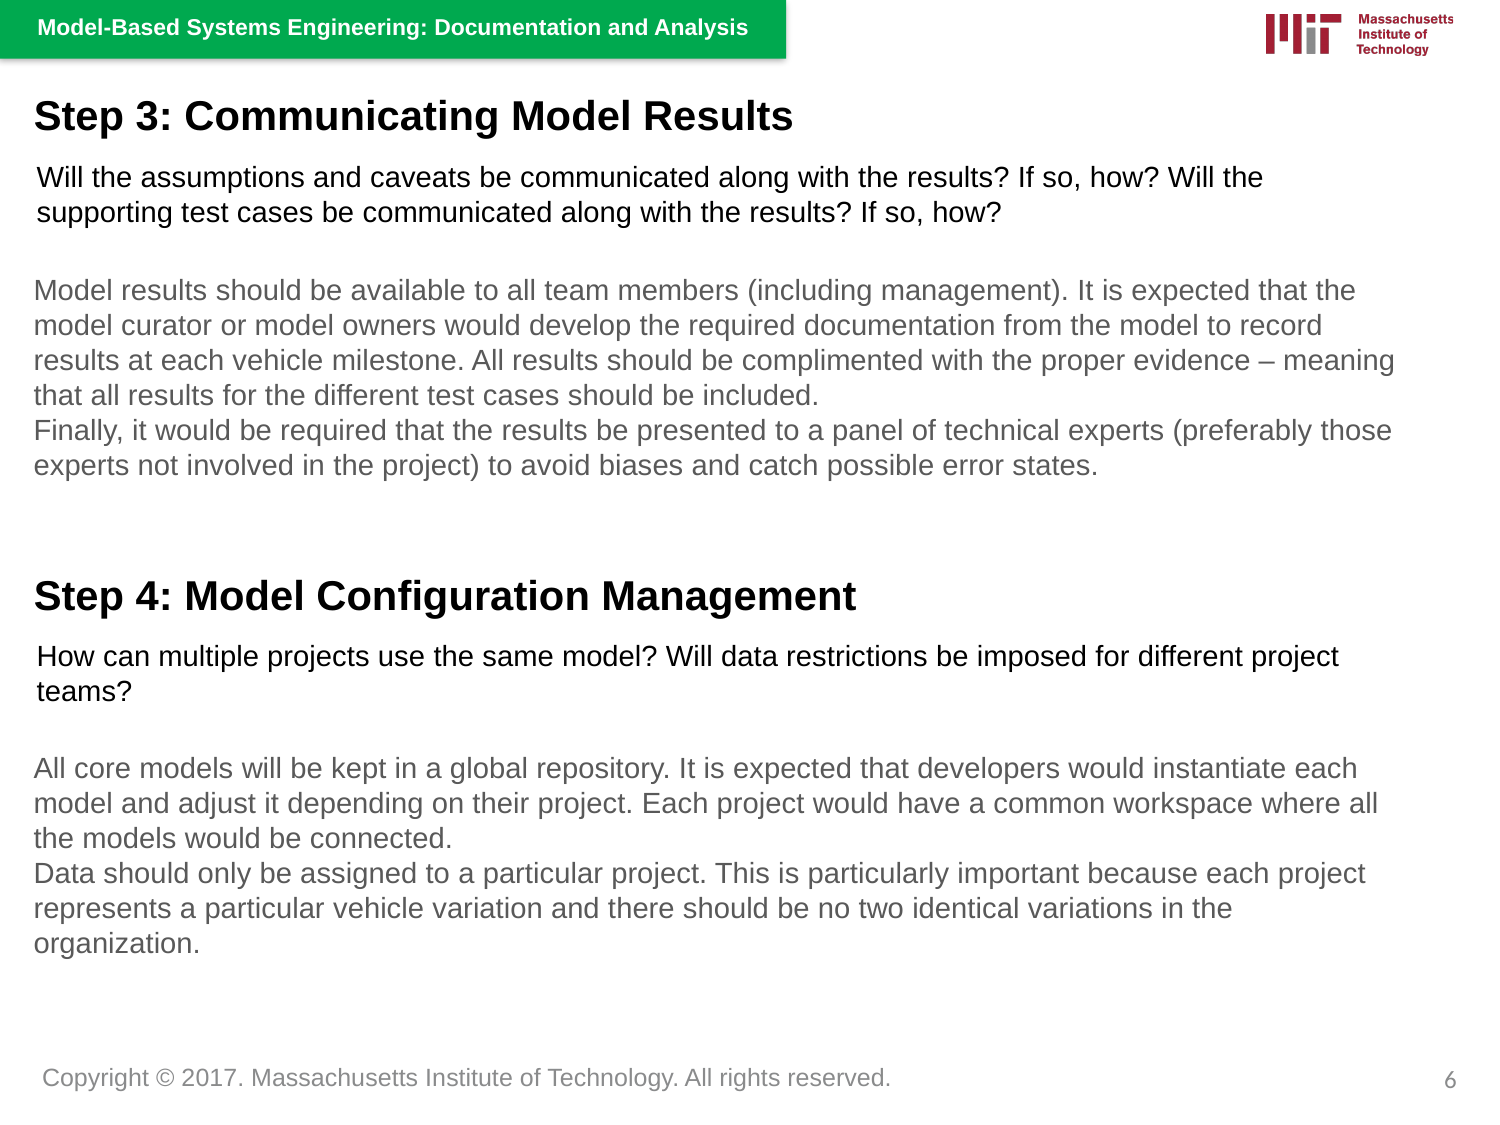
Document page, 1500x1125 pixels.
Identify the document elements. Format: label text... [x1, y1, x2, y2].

text_box Step 4: Model Configuration Management [18, 553, 1369, 630]
text_box Will the assumptions and caveats be communicated along with the results? If so, how? Will the supporting test cases be communicated along with the results? If so, how? [0, 150, 1407, 236]
picture [1266, 14, 1454, 56]
text_box All core models will be kept in a global repository. It is expected that developers would instantiate each model and adjust it depending on their project. Each project would have a common workspace where all the models would be connected. Data should only be assigned to a particular project. This is particularly important because each project represents a particular vehicle variation and there should be no two identical variations in the organization. [18, 741, 1425, 967]
text_box Step 3: Communicating Model Results [18, 73, 1369, 150]
slide_number 6 [1121, 1055, 1472, 1116]
text_box How can multiple projects use the same model? Will data restrictions be imposed for different project teams? [0, 630, 1407, 715]
text_box Model results should be available to all team members (including management). It is expected that the model curator or model owners would develop the required documentation from the model to record results at each vehicle milestone. All results should be complimented with the proper evidence – meaning that all results for the different test cases should be included. Finally, it would be required that the results be presented to a panel of technical experts (preferably those experts not involved in the project) to avoid biases and catch possible error states. [18, 263, 1425, 489]
